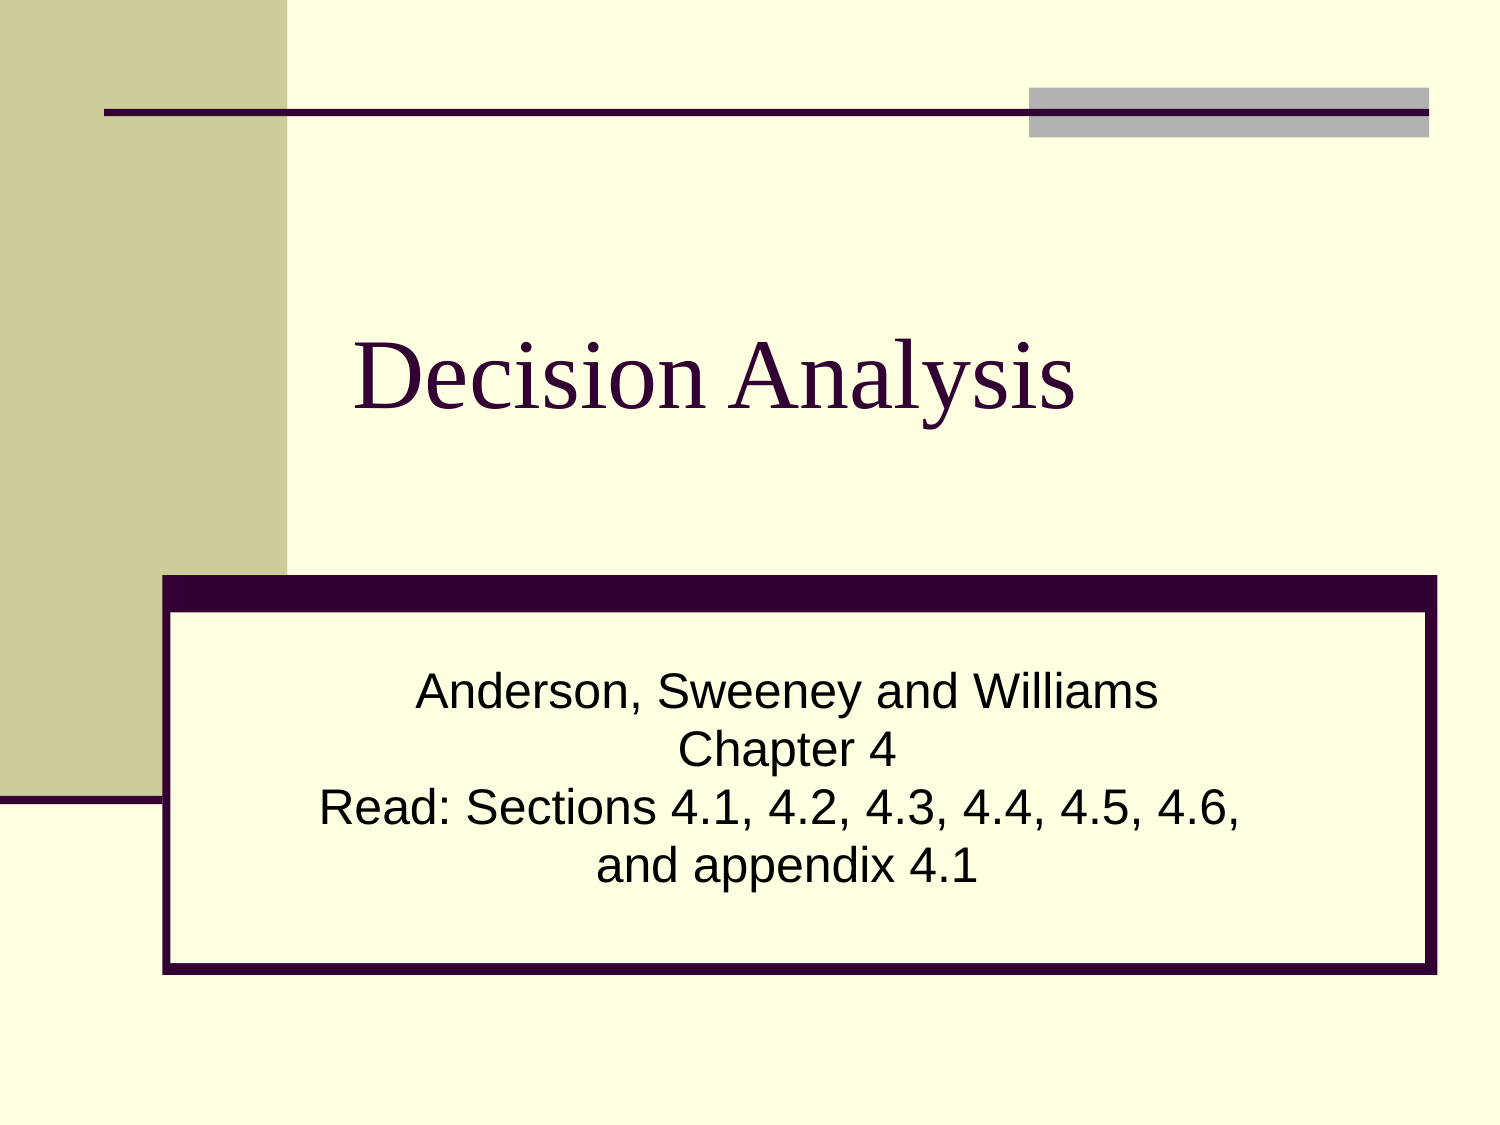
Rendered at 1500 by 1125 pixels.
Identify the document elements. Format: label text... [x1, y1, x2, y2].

subtitle Anderson, Sweeney and Williams Chapter 4 Read: Sections 4.1, 4.2, 4.3, 4.4, 4.5, 4.6, and appendix 4.1 [224, 649, 1351, 913]
title Decision Analysis [337, 187, 1426, 551]
